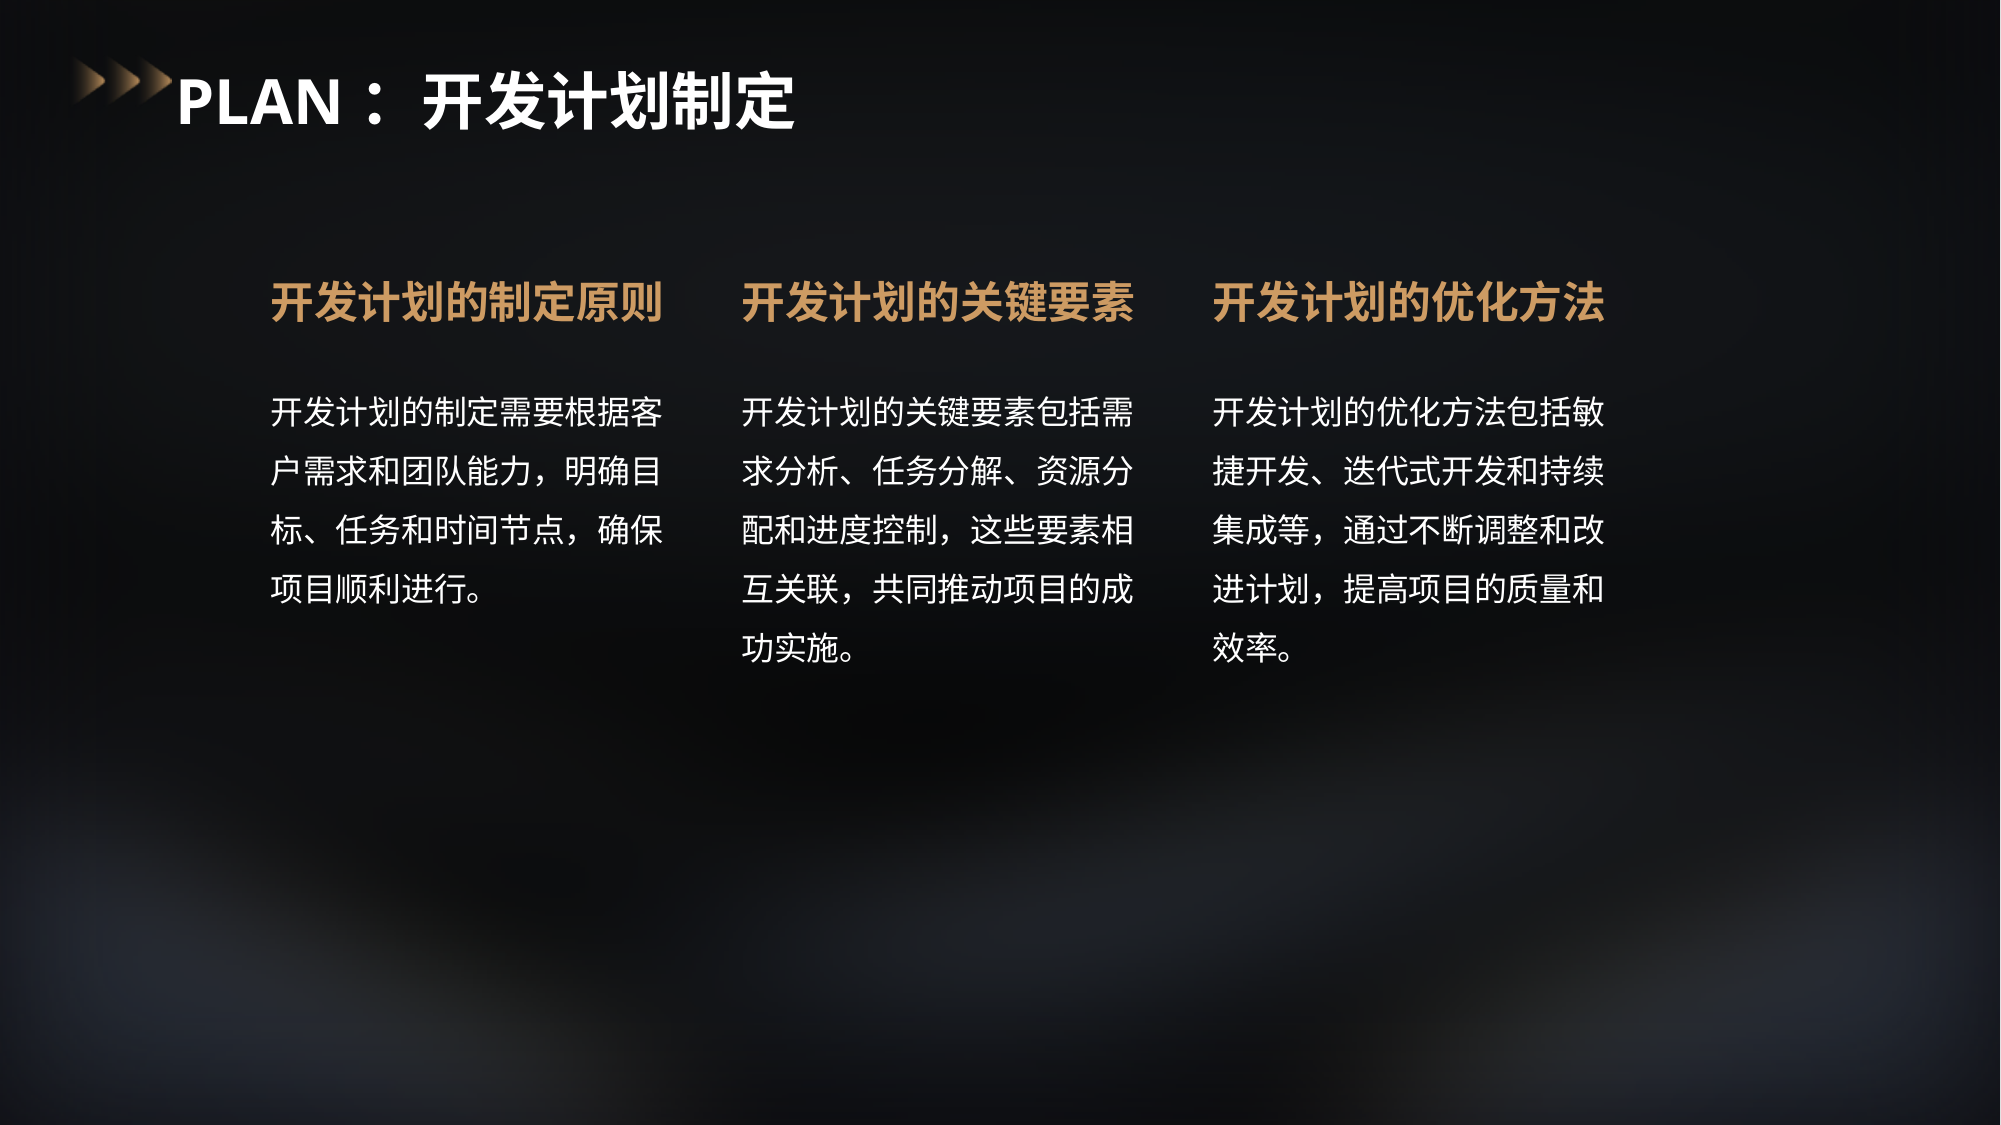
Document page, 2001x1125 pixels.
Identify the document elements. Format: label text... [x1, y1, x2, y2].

text_box 开发计划的制定原则 开发计划的制定需要根据客户需求和团队能力，明确目标、任务和时间节点，确保项目顺利进行。 [254, 265, 708, 618]
text_box 开发计划的关键要素 开发计划的关键要素包括需求分析、任务分解、资源分配和进度控制，这些要素相互关联，共同推动项目的成功实施。 [725, 265, 1179, 677]
picture [0, 0, 2001, 1125]
text_box PLAN：开发计划制定 [159, 15, 1700, 147]
text_box 开发计划的优化方法 开发计划的优化方法包括敏捷开发、迭代式开发和持续集成等，通过不断调整和改进计划，提高项目的质量和效率。 [1196, 265, 1650, 677]
